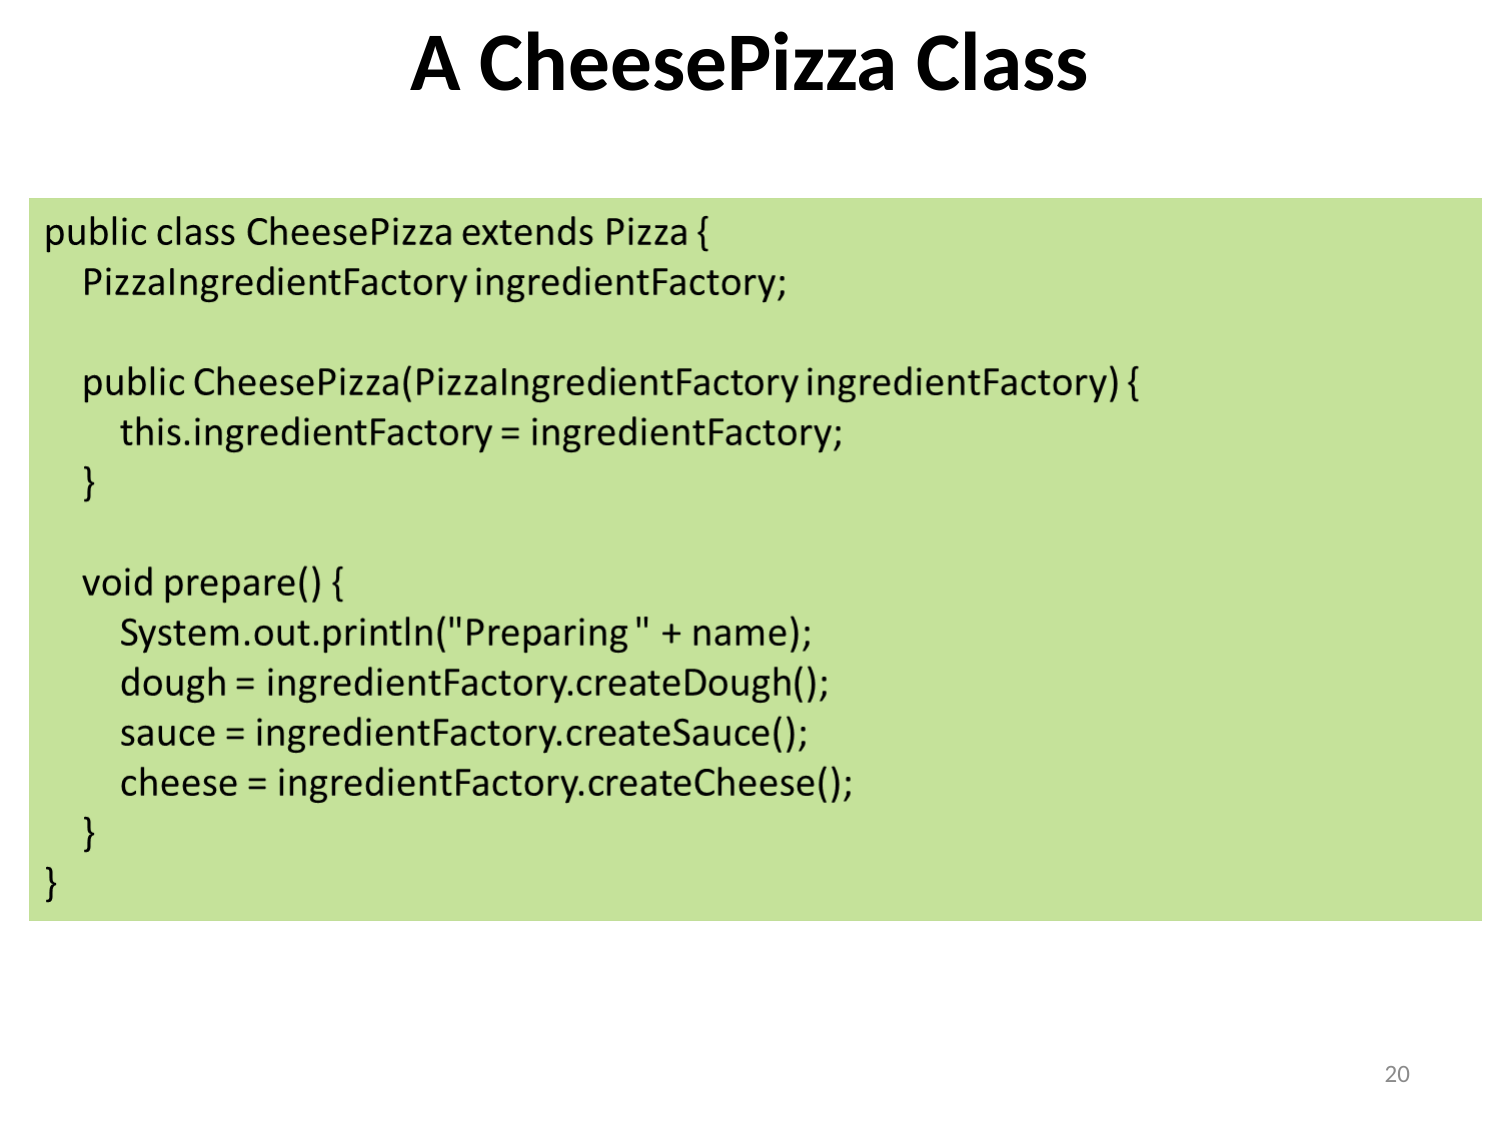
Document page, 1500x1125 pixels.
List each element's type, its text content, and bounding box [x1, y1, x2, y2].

picture [18, 193, 1482, 933]
slide_number 20 [1074, 1042, 1425, 1103]
text_box A CheesePizza Class [0, 0, 1500, 115]
